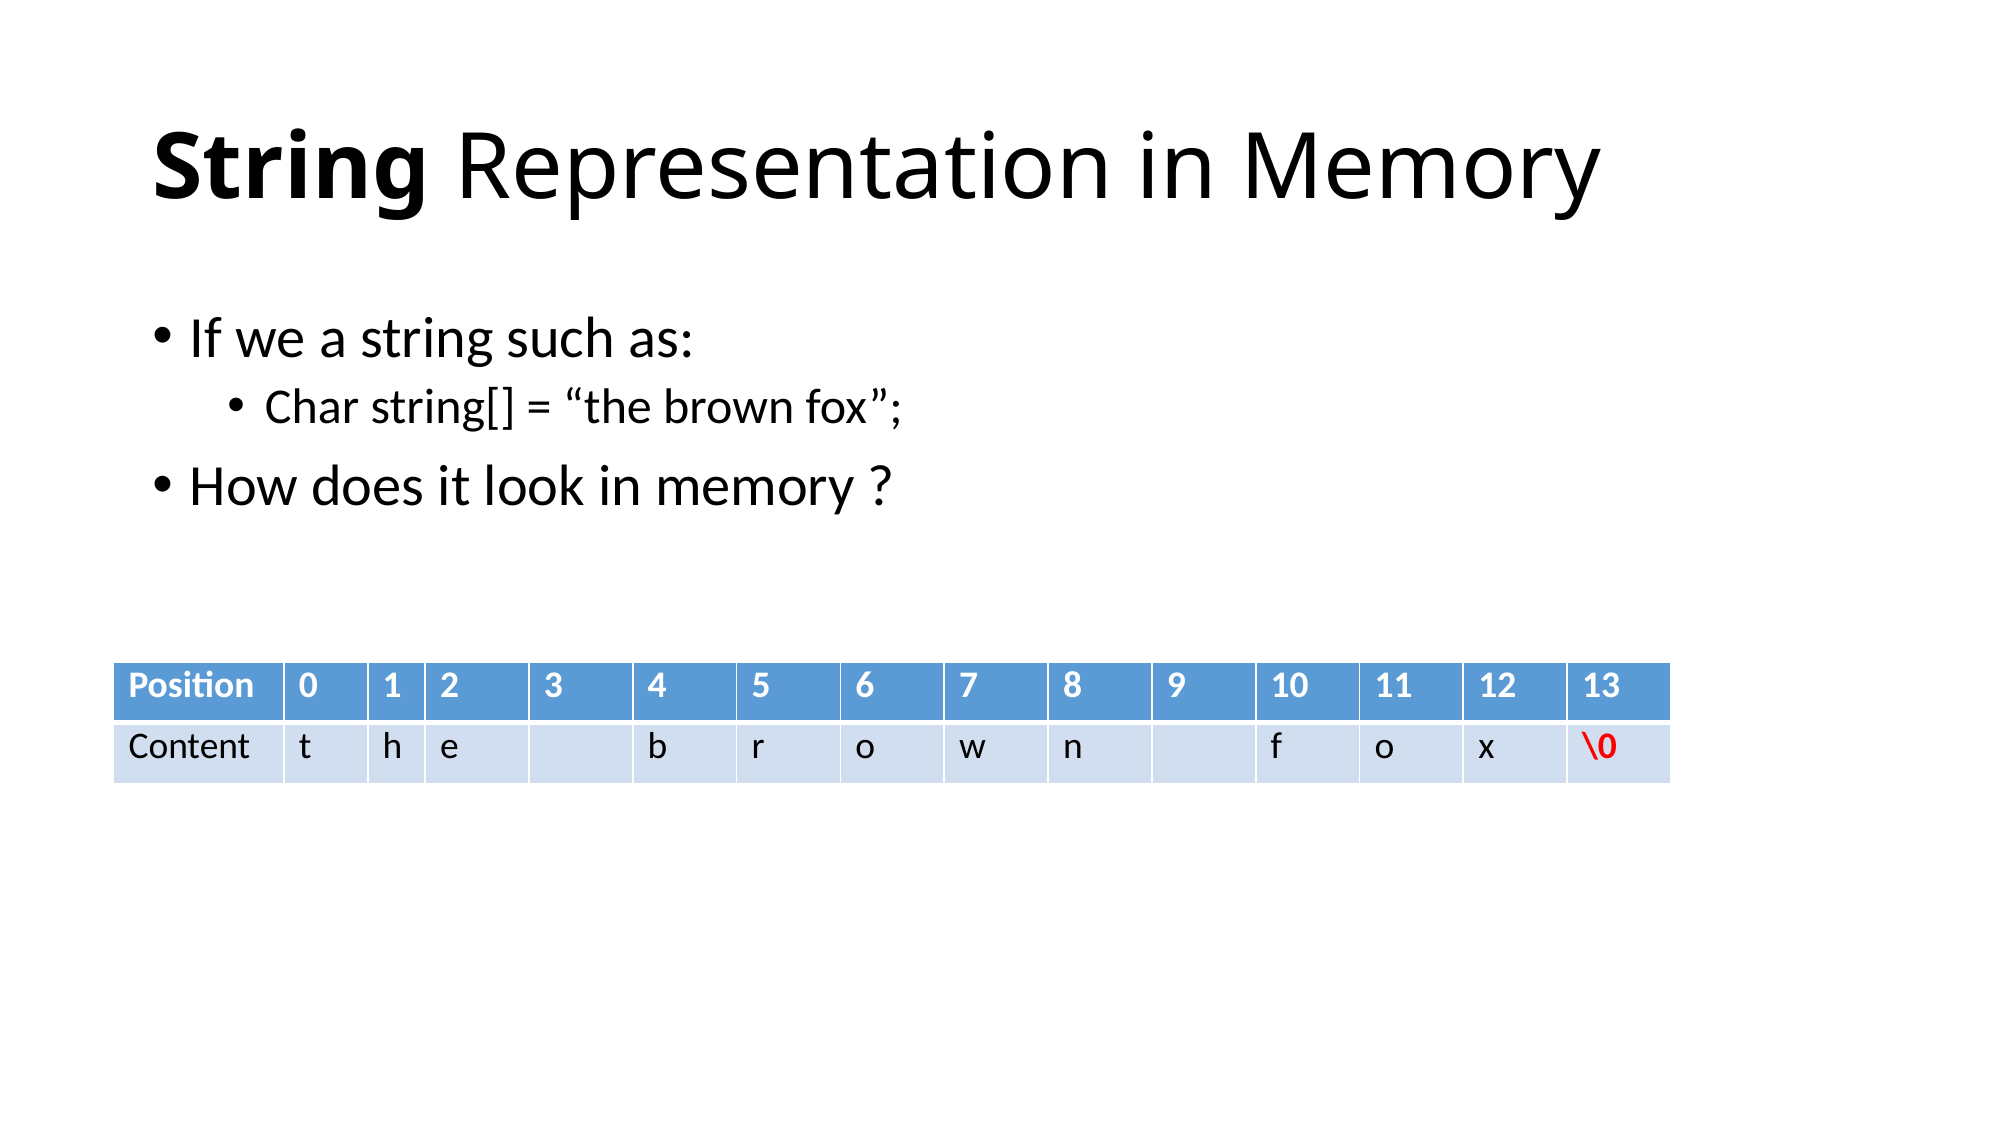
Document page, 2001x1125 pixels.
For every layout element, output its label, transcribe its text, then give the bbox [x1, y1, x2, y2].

table_cell o [1360, 725, 1462, 783]
list If we a string such as: Char string[] = “the brown fox”; How does it look in memory ? [137, 299, 1863, 1014]
table_header 8 [1049, 663, 1151, 720]
table_cell [1153, 725, 1255, 783]
table_header 10 [1257, 663, 1359, 720]
title String Representation in Memory [137, 59, 1863, 278]
table_cell h [369, 725, 424, 783]
table_cell r [737, 725, 840, 783]
table_header 0 [285, 663, 367, 720]
table_cell x [1464, 725, 1566, 783]
table_cell [530, 725, 632, 783]
table_cell \0 [1568, 725, 1670, 783]
table_header 11 [1360, 663, 1462, 720]
table_cell w [945, 725, 1047, 783]
table_header 6 [841, 663, 943, 720]
table_header 1 [369, 663, 424, 720]
table_header 9 [1153, 663, 1255, 720]
table_header Position [114, 663, 283, 720]
table_cell f [1257, 725, 1359, 783]
table_header 5 [737, 663, 840, 720]
table_cell t [285, 725, 367, 783]
table_header 13 [1568, 663, 1670, 720]
table_cell o [841, 725, 943, 783]
table_cell b [634, 725, 736, 783]
table_cell e [426, 725, 528, 783]
table_header 4 [634, 663, 736, 720]
table_cell n [1049, 725, 1151, 783]
table_cell Content [114, 725, 283, 783]
table_header 2 [426, 663, 528, 720]
table_header 3 [530, 663, 632, 720]
table_header 12 [1464, 663, 1566, 720]
table_header 7 [945, 663, 1047, 720]
